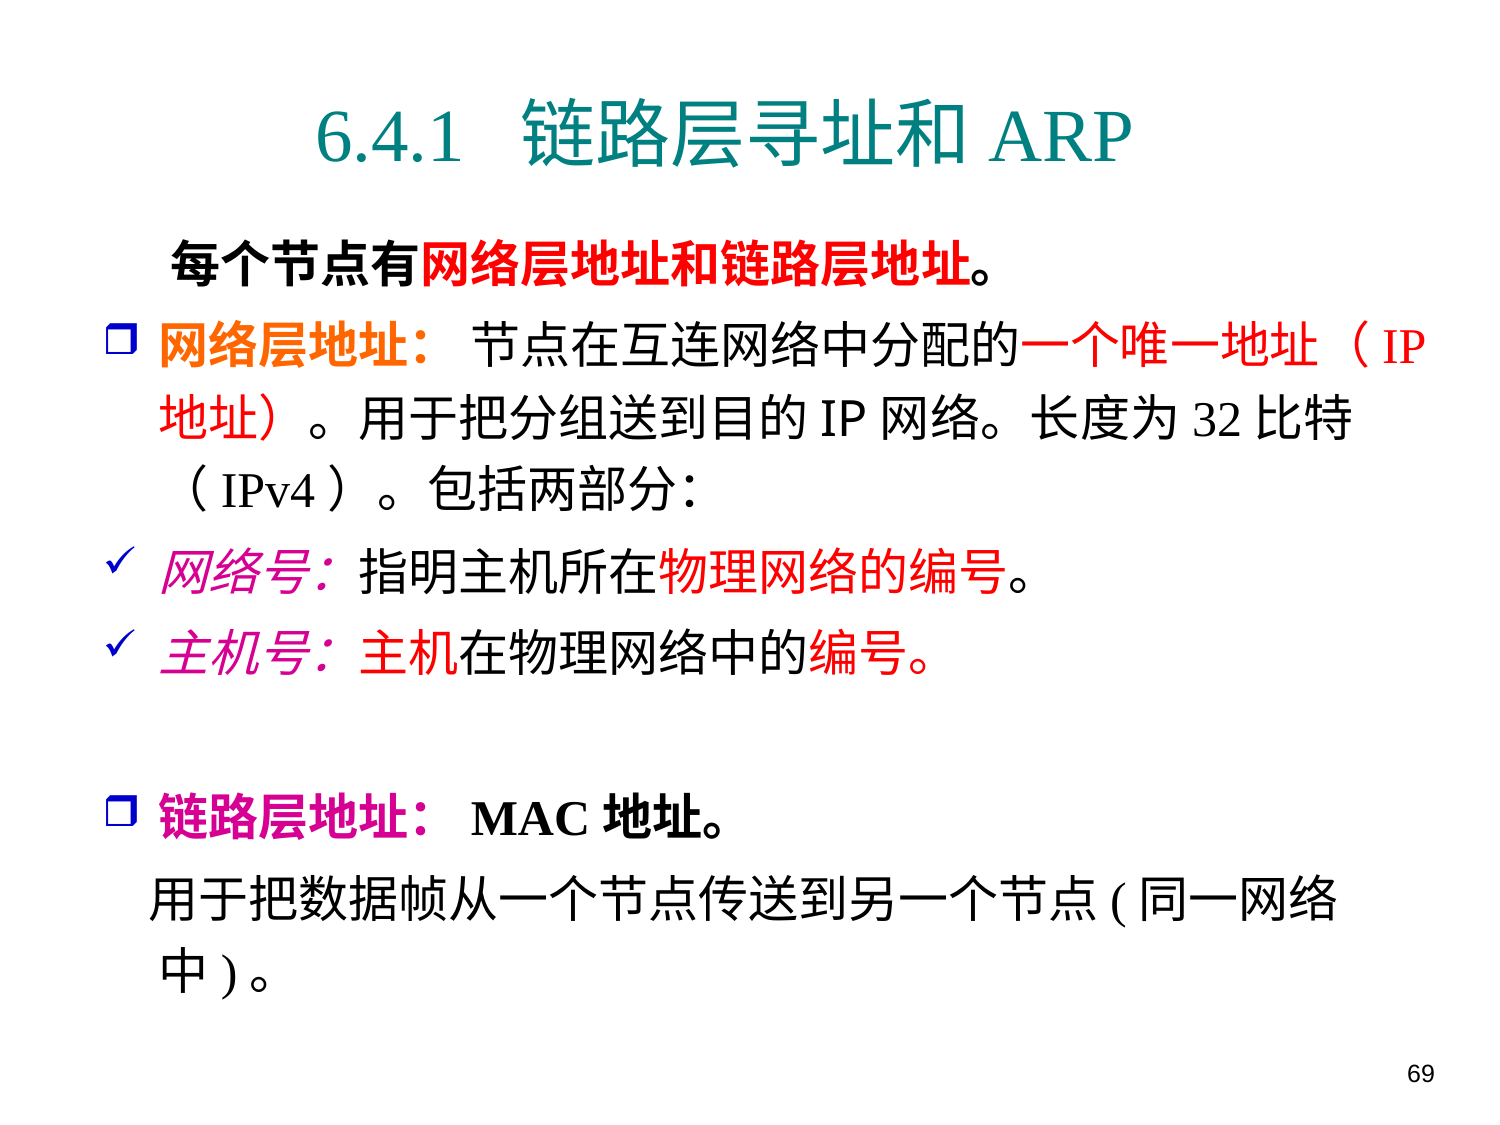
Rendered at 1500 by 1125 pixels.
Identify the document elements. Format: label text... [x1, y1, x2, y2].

list 每个节点有网络层地址和链路层地址。 网络层地址： 节点在互连网络中分配的一个唯一地址（IP地址）。用于把分组送到目的IP网络。长度为32比特（IPv4）。包括两部分： 网络号：指明主机所在物理网络的编号。 主机号：主机在物理网络中的编号。 链路层地址：MAC地址。 用于把数据帧从一个节点传送到另一个节点(同一网络中)。 [87, 212, 1450, 1077]
slide_number 69 [1339, 1077, 1450, 1125]
title 6.4.1 链路层寻址和ARP [87, 37, 1363, 212]
